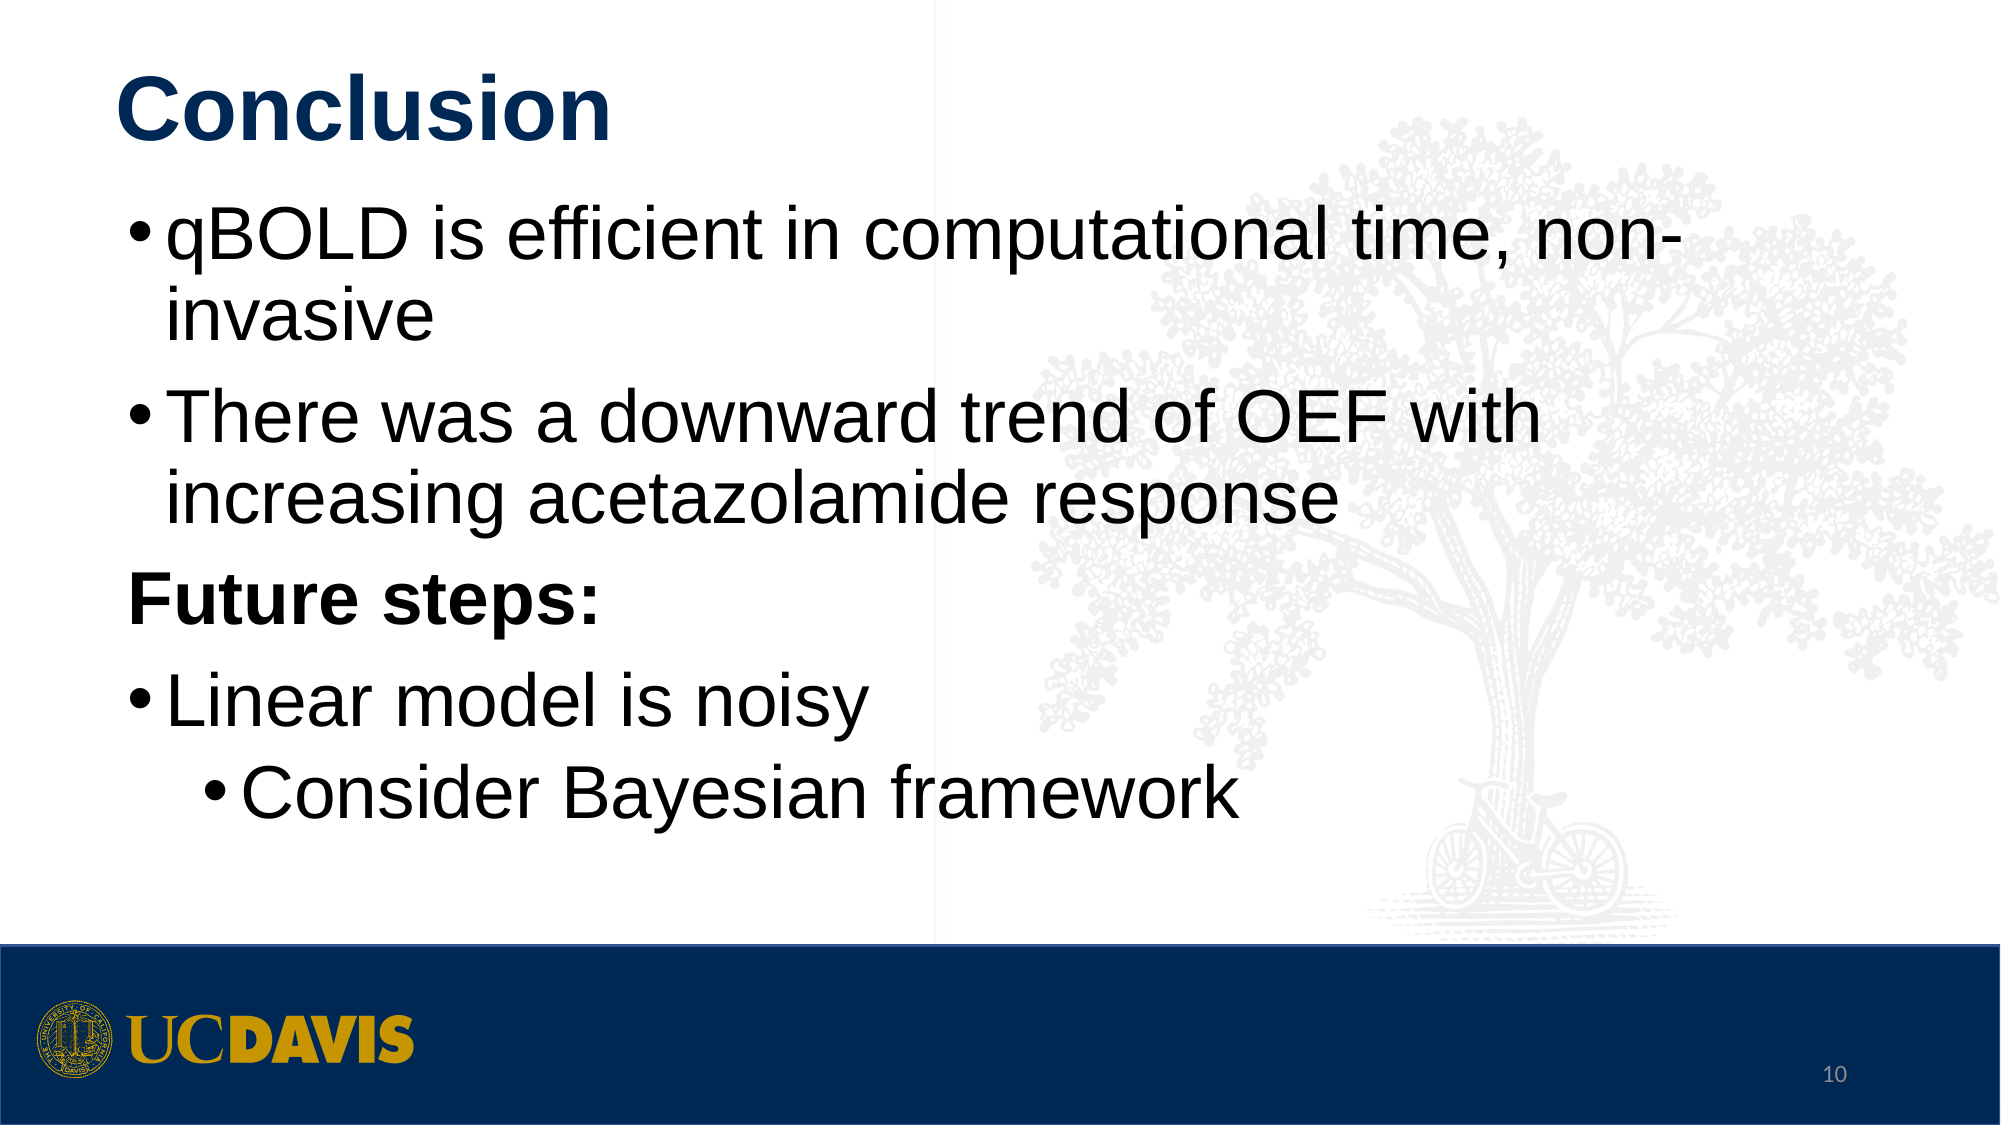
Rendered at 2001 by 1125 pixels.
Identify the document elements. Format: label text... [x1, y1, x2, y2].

picture [35, 973, 604, 1092]
slide_number 10 [1412, 1042, 1863, 1103]
title Conclusion [100, 1, 1826, 220]
list qBOLD is efficient in computational time, non-invasive There was a downward trend of OEF with increasing acetazolamide response Future steps: Linear model is noisy Consider Bayesian framework [112, 187, 1826, 901]
text_box [124, 963, 601, 1082]
